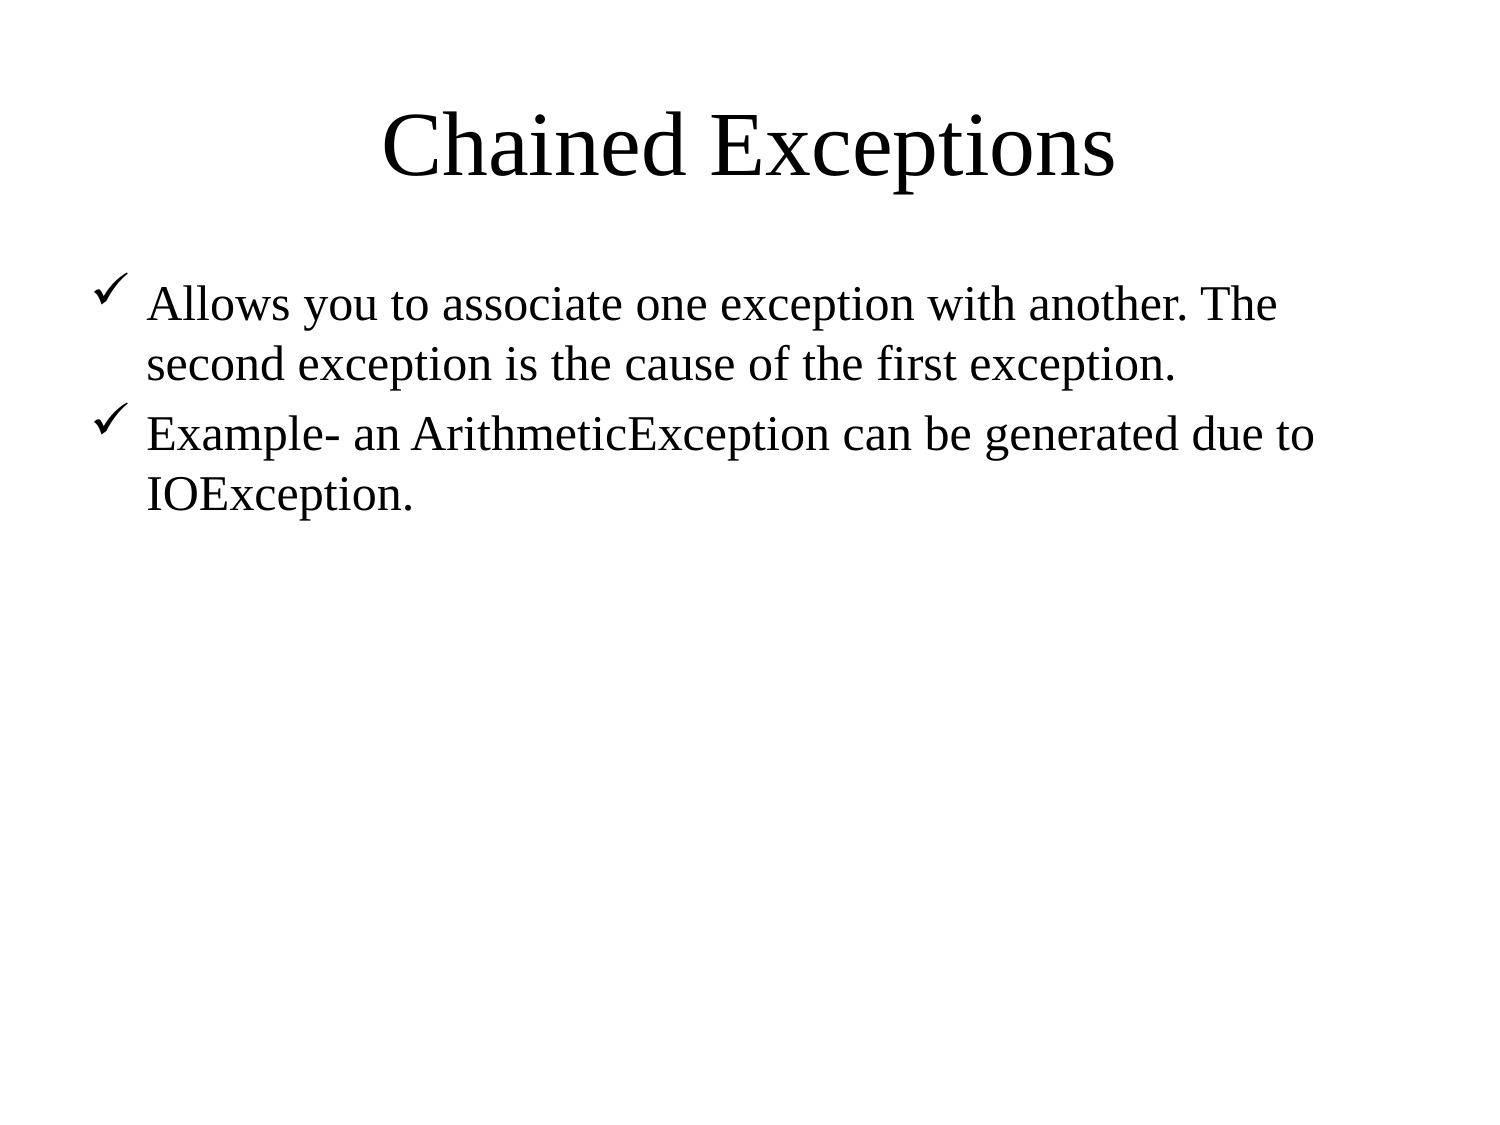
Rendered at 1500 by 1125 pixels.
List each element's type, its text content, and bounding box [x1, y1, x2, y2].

list Allows you to associate one exception with another. The second exception is the cause of the first exception. Example- an ArithmeticException can be generated due to IOException. [75, 262, 1425, 1005]
title Chained Exceptions [75, 45, 1425, 233]
